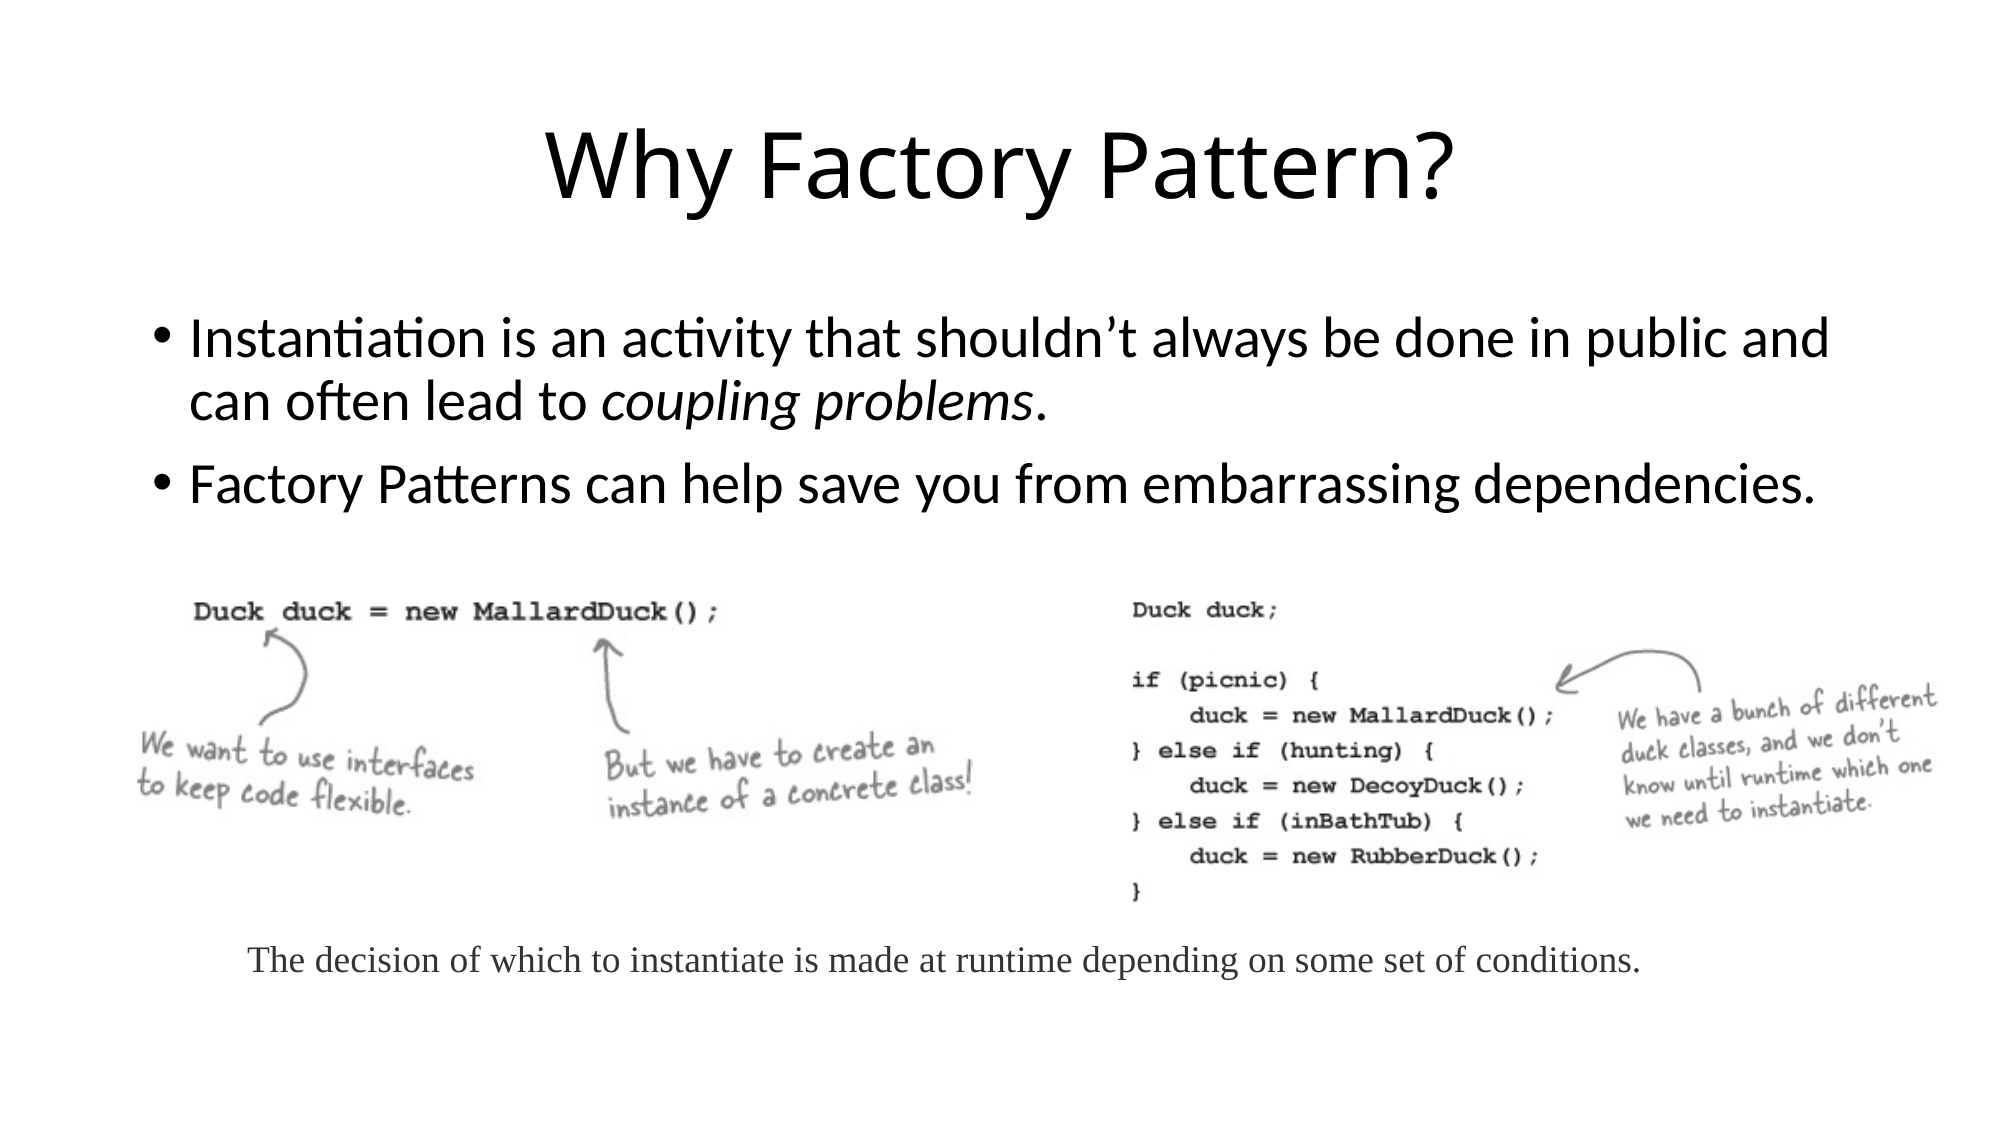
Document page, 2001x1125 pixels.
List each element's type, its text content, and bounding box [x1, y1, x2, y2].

text_box Why Factory Pattern? [137, 59, 1863, 278]
text_box The decision of which to instantiate is made at runtime depending on some set of conditions. [232, 927, 1713, 988]
picture [1133, 601, 1938, 903]
text_box Instantiation is an activity that shouldn’t always be done in public and can often lead to coupling problems. Factory Patterns can help save you from embarrassing dependencies. [137, 299, 1863, 1014]
picture [137, 601, 973, 820]
